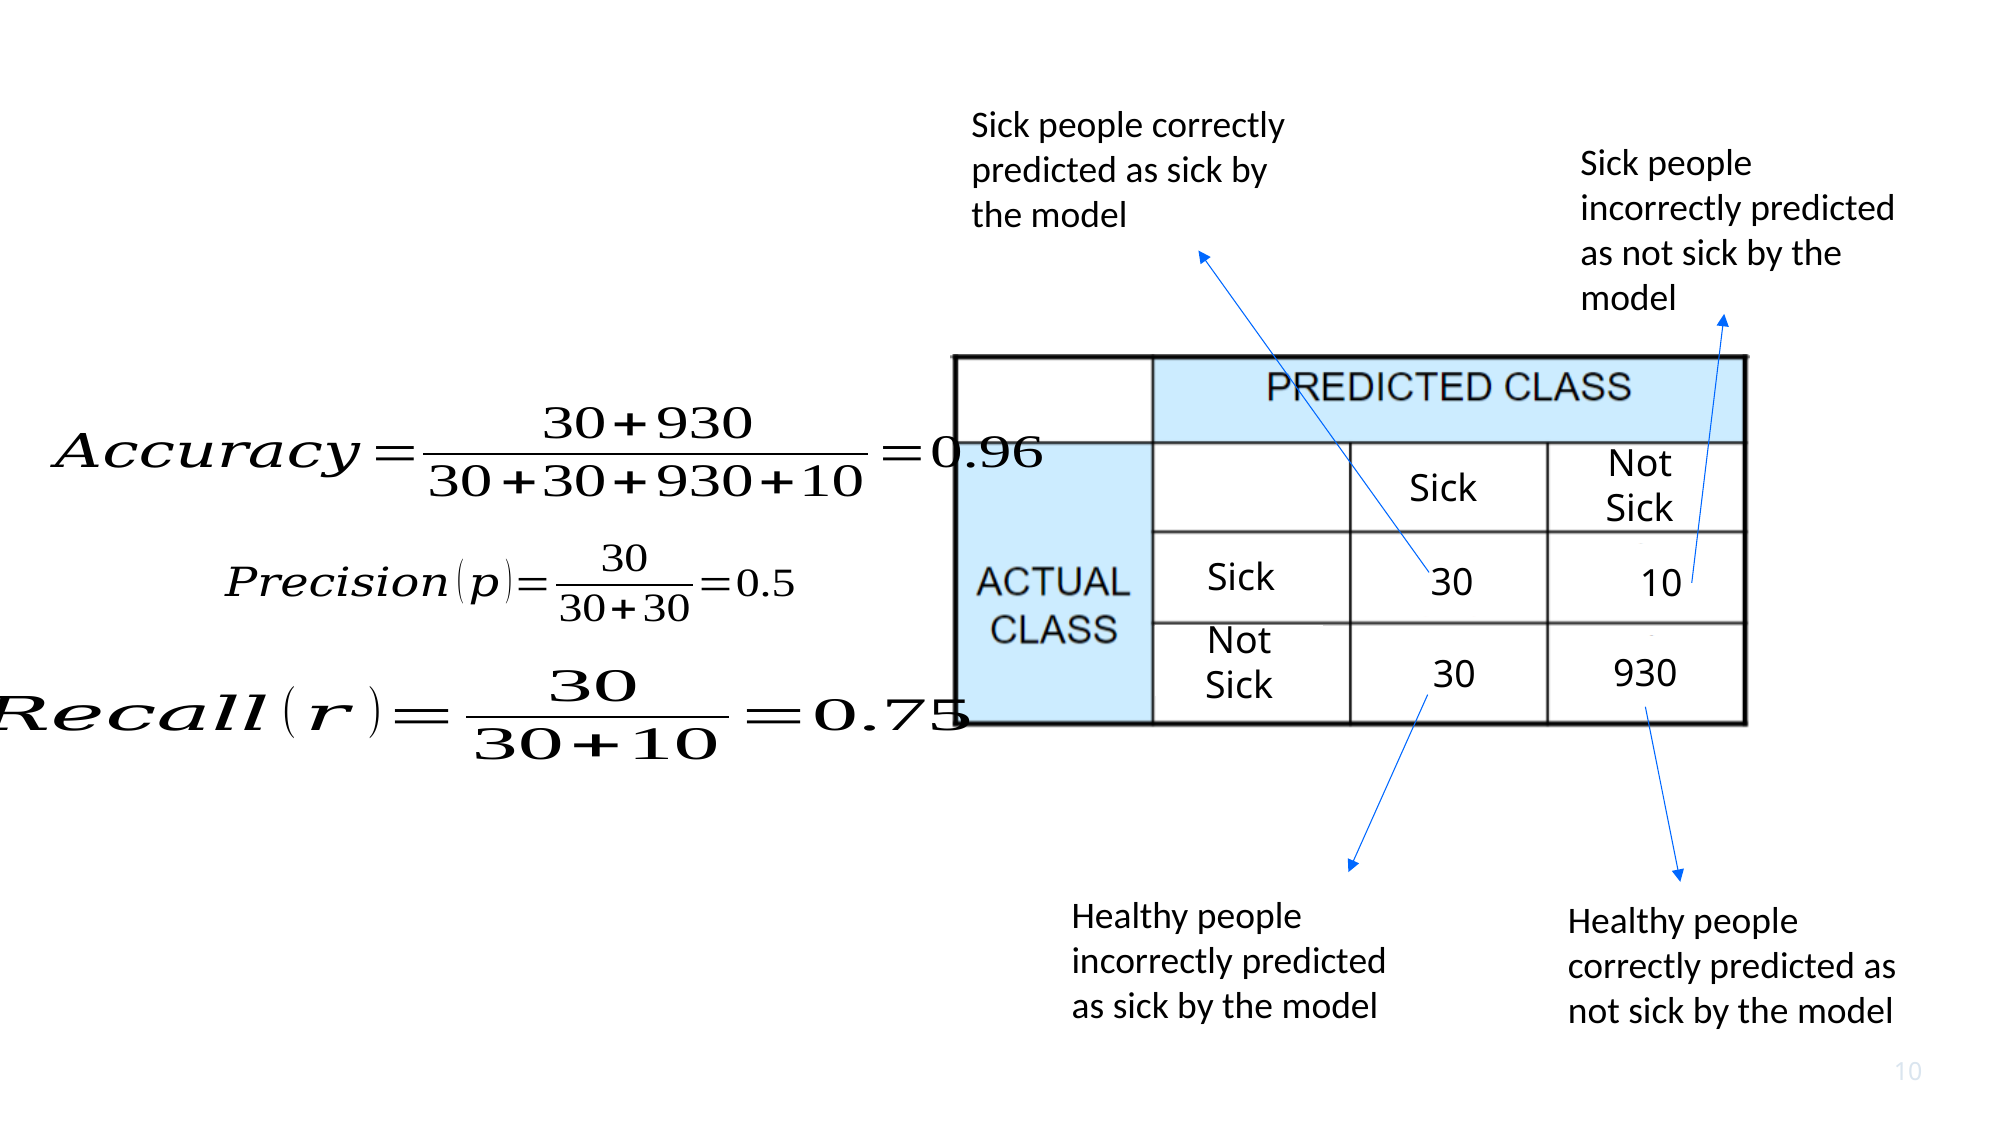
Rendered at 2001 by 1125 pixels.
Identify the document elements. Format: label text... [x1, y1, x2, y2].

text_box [1691, 313, 1725, 583]
text_box Sick people correctly predicted as sick by the model [956, 92, 1323, 243]
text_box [1645, 706, 1681, 882]
text_box Healthy people correctly predicted as not sick by the model [1553, 888, 1919, 1039]
picture [950, 354, 1750, 733]
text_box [1348, 694, 1428, 873]
text_box Healthy people incorrectly predicted as sick by the model [1056, 884, 1423, 1034]
slide_number 10 [1665, 1042, 1938, 1103]
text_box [1198, 250, 1430, 573]
text_box Sick people incorrectly predicted as not sick by the model [1565, 131, 1932, 326]
